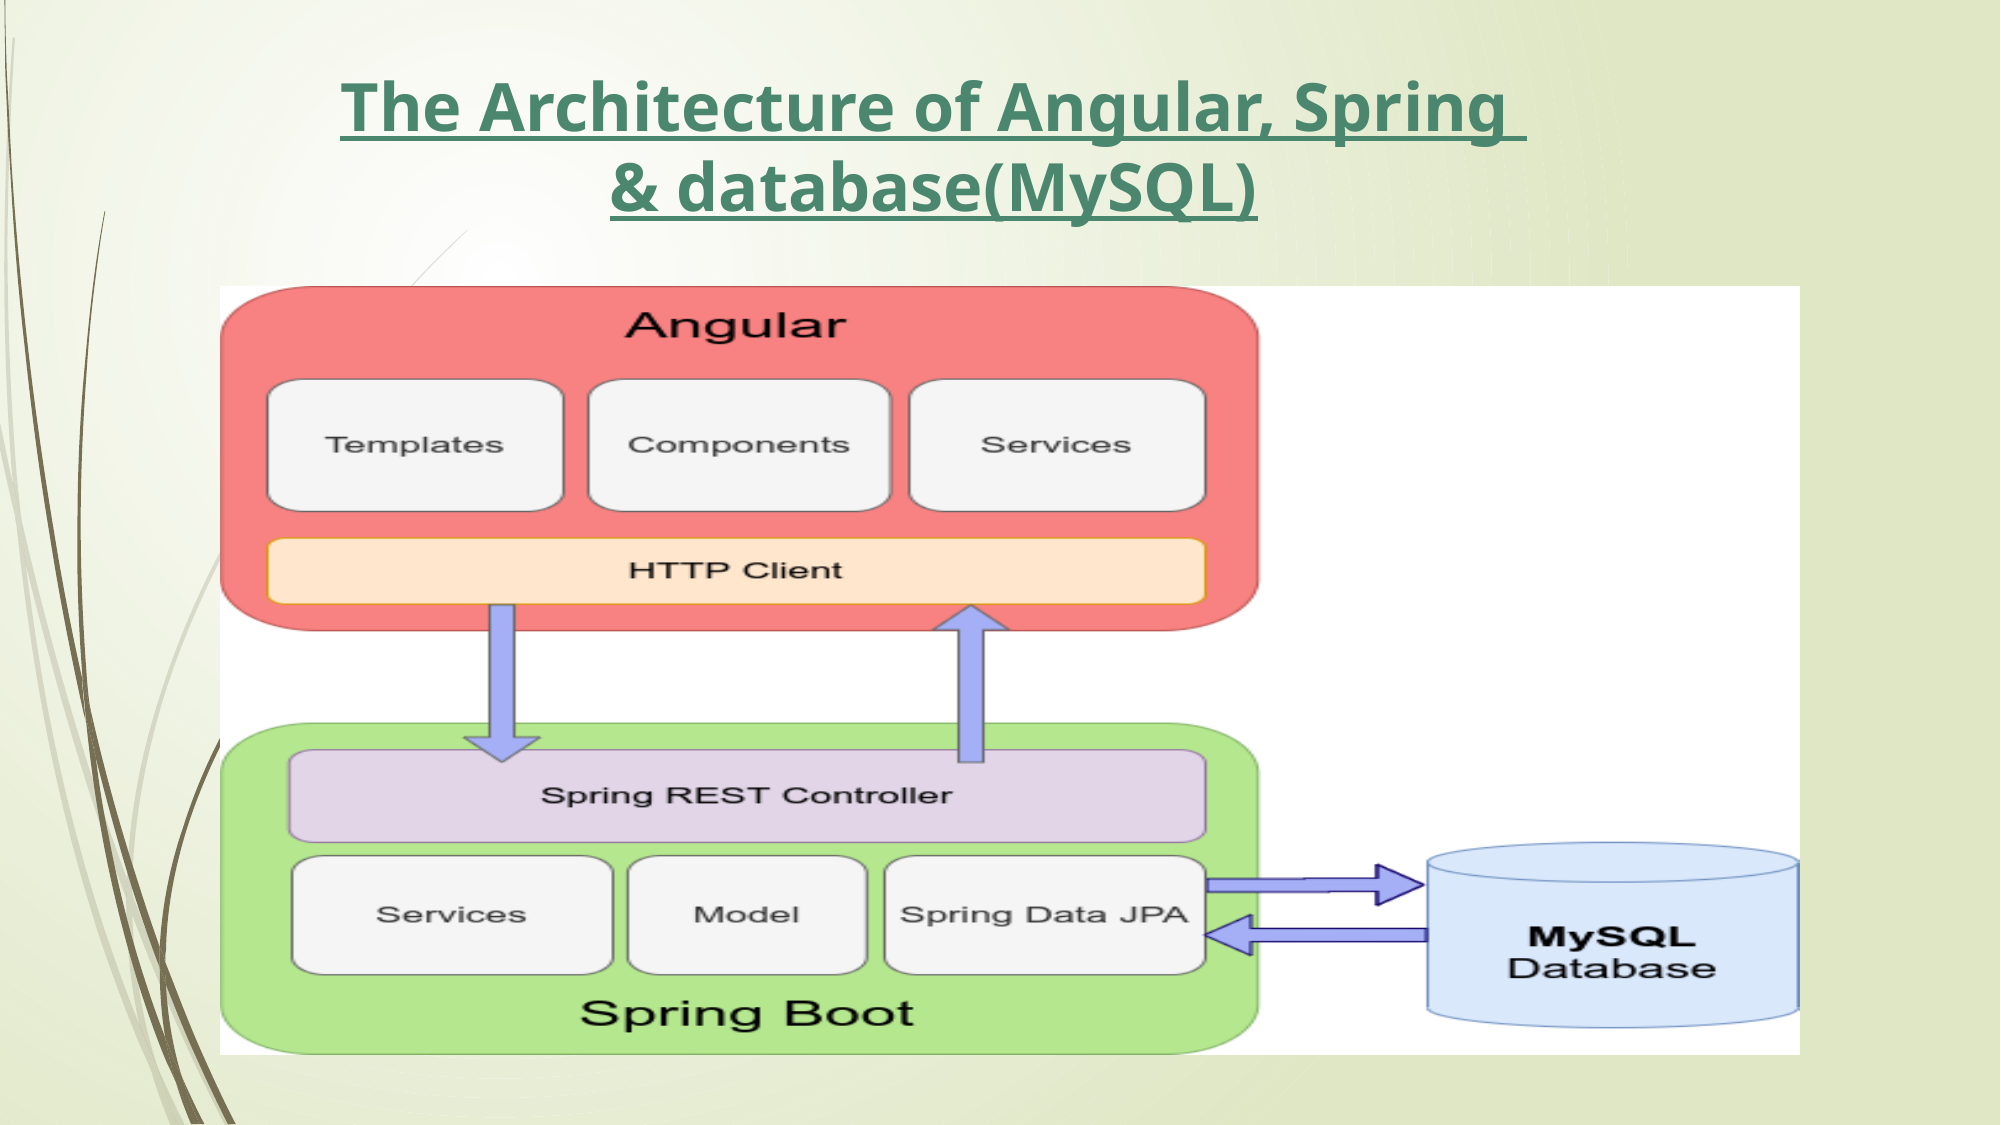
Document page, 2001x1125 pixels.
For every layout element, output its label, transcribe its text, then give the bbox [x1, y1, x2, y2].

picture [220, 286, 1801, 1056]
text_box The Architecture of Angular, Spring & database(MySQL) [198, 57, 1670, 312]
